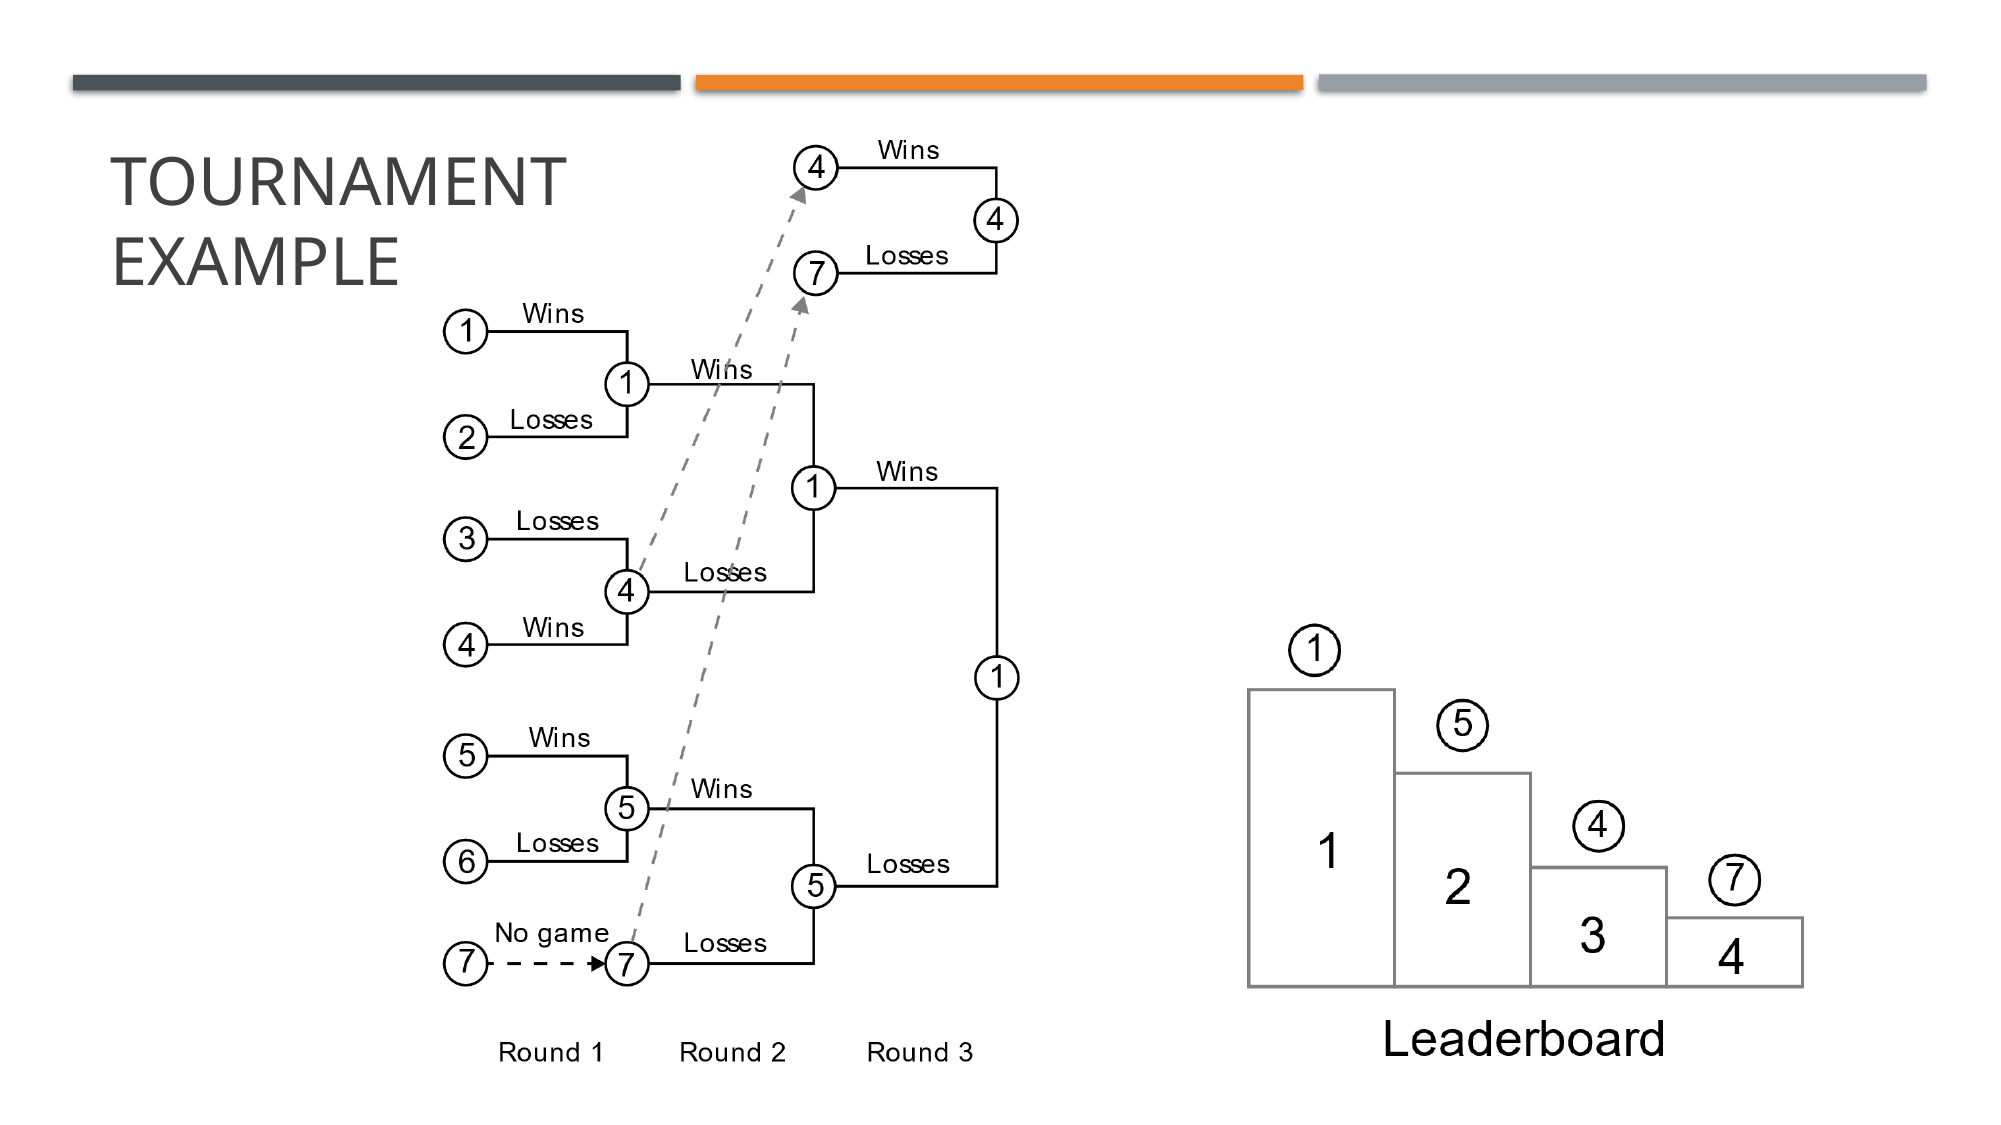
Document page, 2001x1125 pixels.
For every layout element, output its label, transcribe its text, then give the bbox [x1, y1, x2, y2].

picture [1246, 622, 1805, 1068]
title Tournament Example [95, 111, 1905, 307]
picture [441, 136, 1020, 1068]
